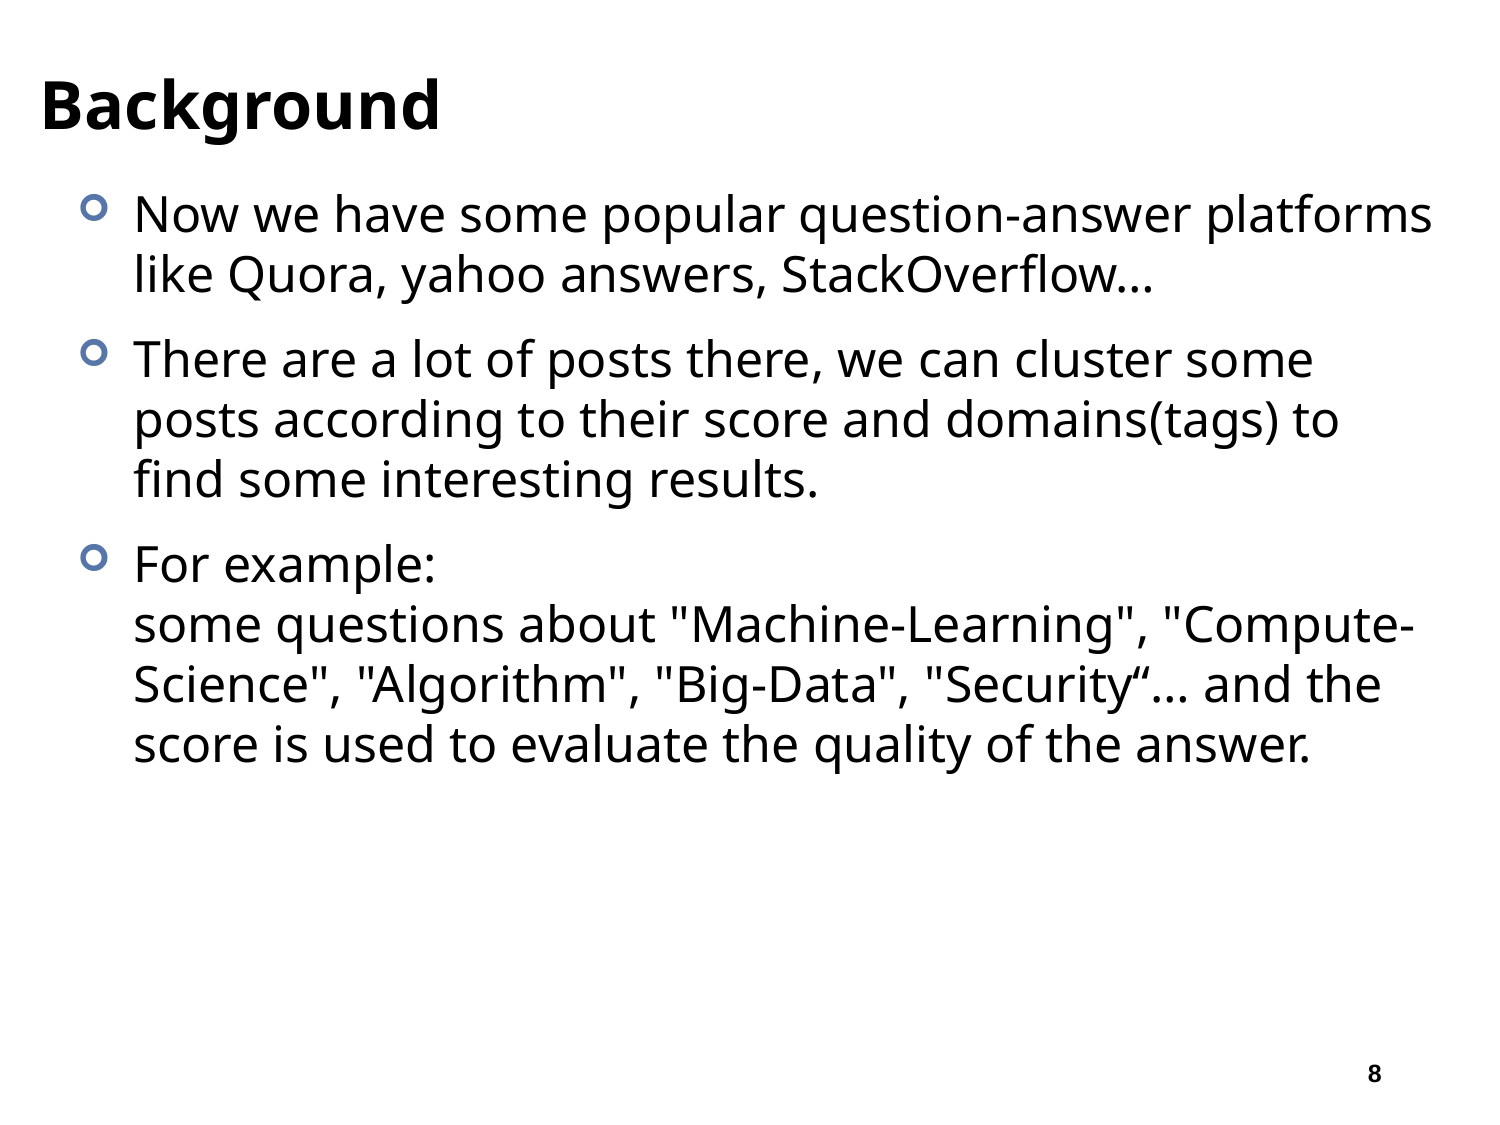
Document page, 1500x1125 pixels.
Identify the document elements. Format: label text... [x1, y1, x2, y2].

slide_number 8 [1059, 1042, 1397, 1103]
title Background [24, 18, 1451, 188]
list Now we have some popular question-answer platforms like Quora, yahoo answers, StackOverflow… There are a lot of posts there, we can cluster some posts according to their score and domains(tags) to find some interesting results. For example: some questions about "Machine-Learning", "Compute-Science", "Algorithm", "Big-Data", "Security“… and the score is used to evaluate the quality of the answer. [62, 188, 1451, 1013]
